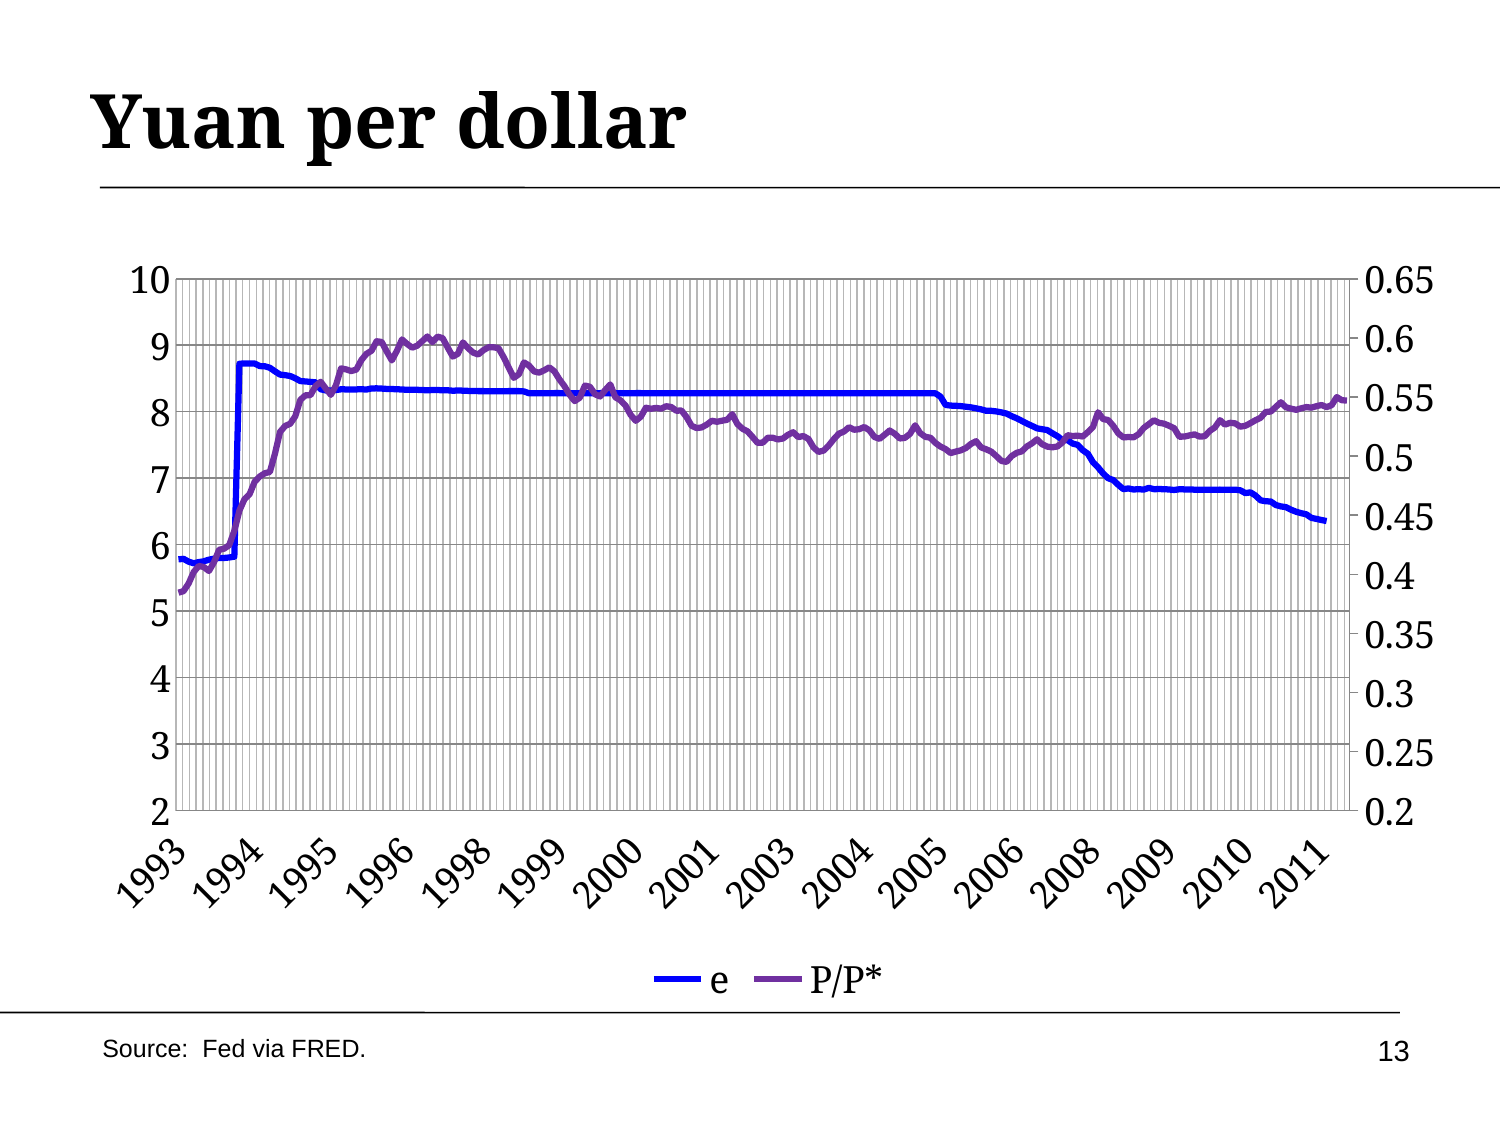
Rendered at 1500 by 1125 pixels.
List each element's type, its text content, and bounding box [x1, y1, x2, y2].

slide_number 13 [1074, 1024, 1426, 1103]
text_box Source: Fed via FRED. [87, 1025, 588, 1070]
title Yuan per dollar [74, 49, 1426, 188]
chart [74, 237, 1463, 1013]
